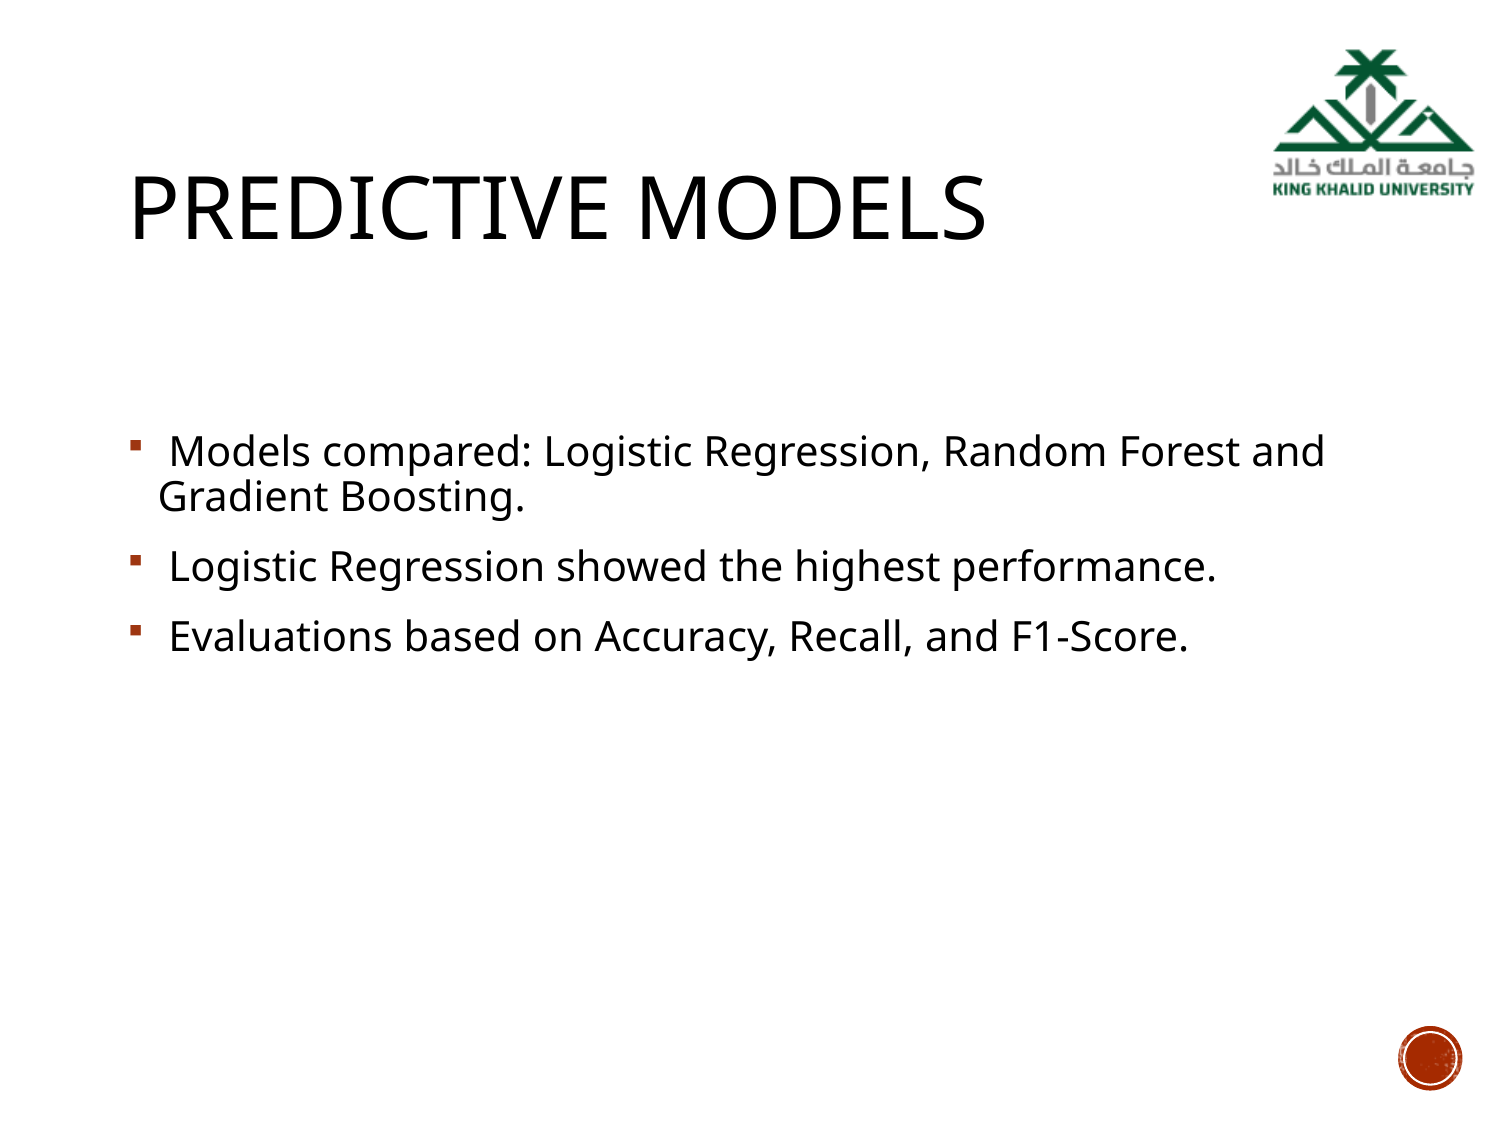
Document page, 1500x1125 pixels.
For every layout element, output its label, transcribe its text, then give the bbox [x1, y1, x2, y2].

list Models compared: Logistic Regression, Random Forest and Gradient Boosting. Logistic Regression showed the highest performance. Evaluations based on Accuracy, Recall, and F1-Score. [112, 348, 1388, 1013]
picture [1258, 31, 1498, 205]
title Predictive Models [112, 79, 1388, 344]
